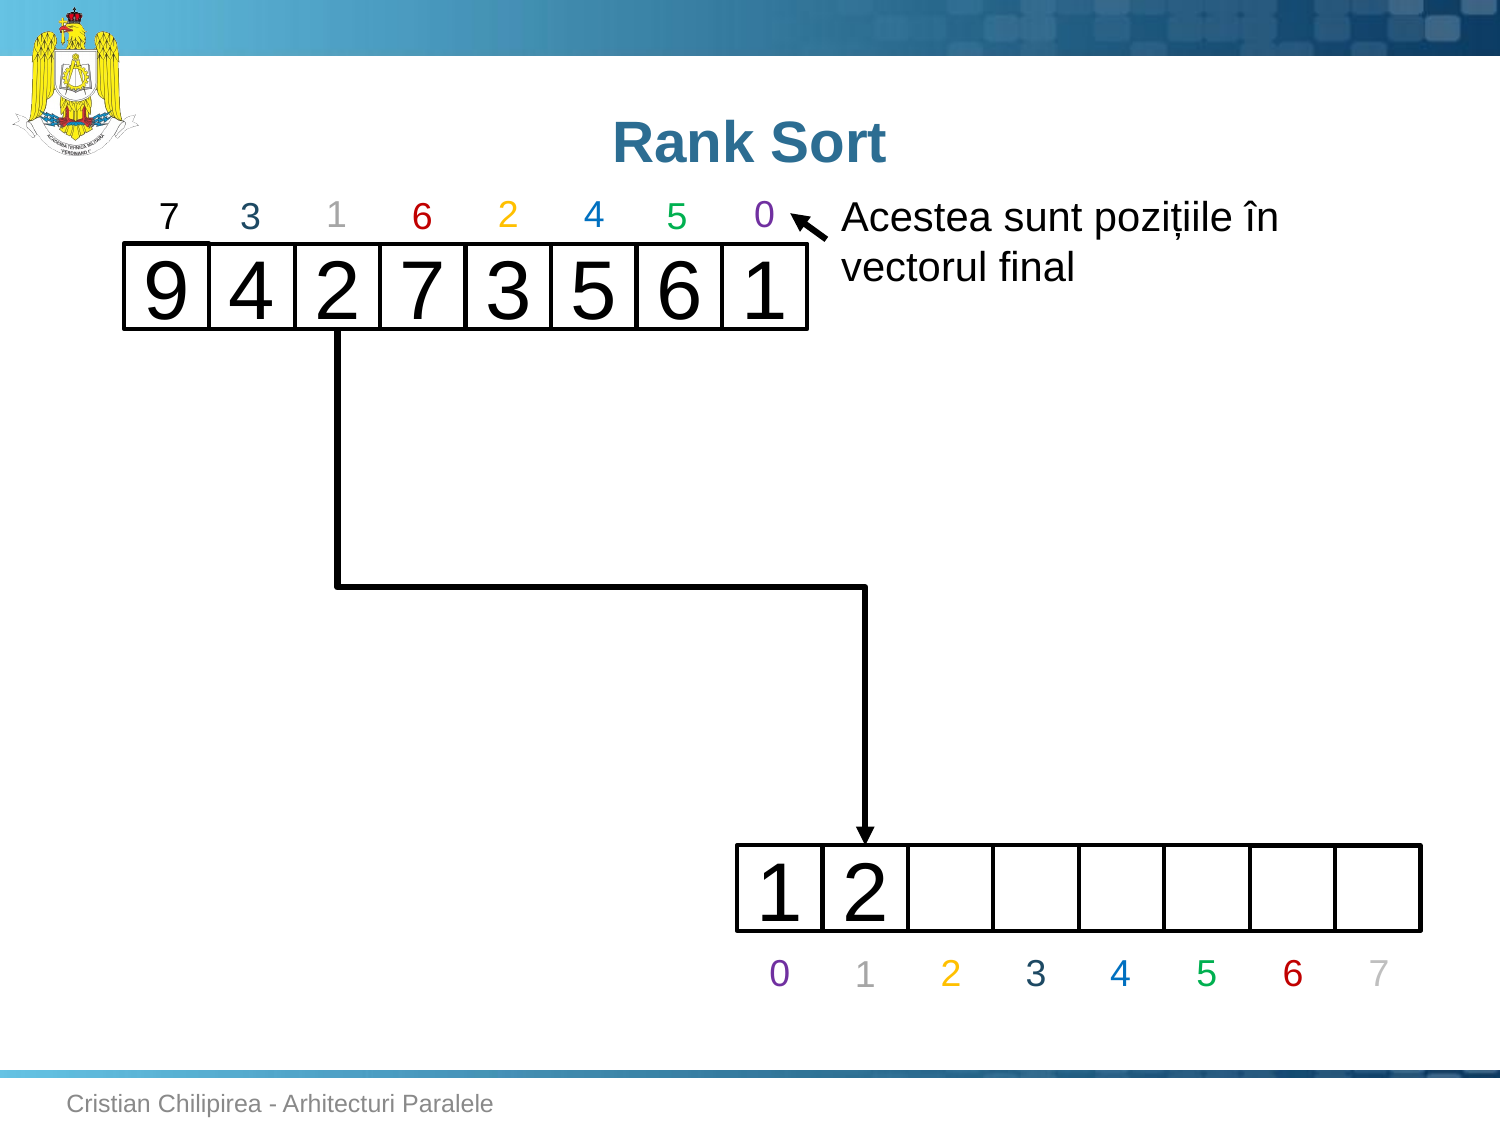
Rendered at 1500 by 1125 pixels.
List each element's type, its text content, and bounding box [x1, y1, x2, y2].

text_box 4 [1095, 941, 1146, 1002]
footer Cristian Chilipirea - Arhitecturi Paralele [51, 1083, 1157, 1125]
text_box 6 [397, 184, 448, 245]
text_box 0 [754, 941, 806, 1002]
text_box 1 [840, 942, 891, 1003]
text_box 2 [820, 843, 906, 933]
text_box 2 [925, 941, 977, 1002]
text_box Acestea sunt pozițiile în vectorul final [826, 181, 1449, 297]
picture [0, 0, 1500, 156]
text_box 3 [225, 184, 276, 245]
text_box 5 [1181, 941, 1233, 1002]
text_box [1162, 843, 1248, 933]
text_box 4 [568, 182, 620, 243]
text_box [789, 212, 827, 241]
text_box [991, 843, 1077, 933]
picture [0, 1070, 1500, 1078]
text_box 1 [720, 242, 809, 321]
text_box 4 [207, 242, 293, 331]
text_box 5 [549, 242, 634, 321]
title Rank Sort [51, 102, 1449, 178]
text_box 3 [463, 242, 549, 321]
text_box 9 [122, 241, 211, 331]
text_box 7 [144, 184, 195, 245]
text_box [1333, 843, 1423, 933]
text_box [343, 323, 860, 852]
text_box 2 [483, 182, 534, 243]
text_box [1248, 843, 1333, 933]
text_box 7 [378, 242, 463, 321]
text_box 1 [311, 182, 362, 243]
text_box [906, 843, 991, 933]
text_box 0 [739, 182, 790, 243]
text_box 5 [651, 184, 703, 245]
text_box 2 [293, 242, 378, 331]
text_box 3 [1010, 941, 1062, 1002]
text_box 7 [1353, 941, 1405, 1002]
text_box 6 [634, 242, 720, 321]
text_box [1077, 843, 1163, 933]
text_box 1 [735, 860, 820, 933]
text_box 6 [1267, 941, 1319, 1002]
